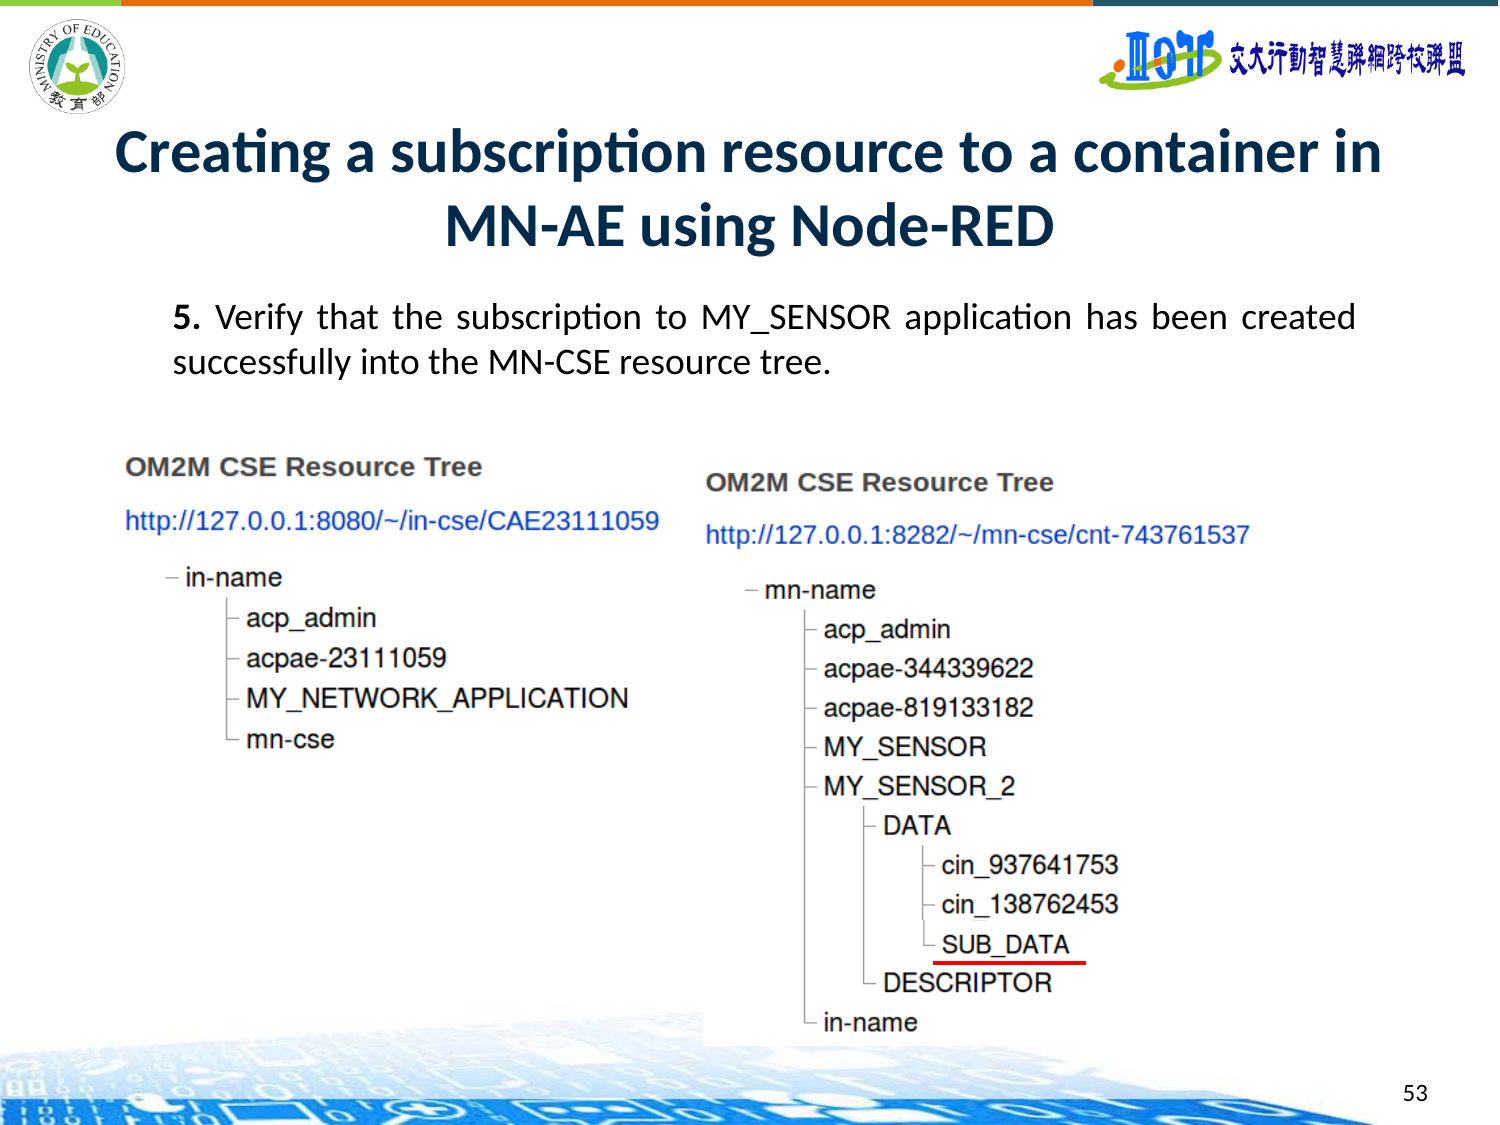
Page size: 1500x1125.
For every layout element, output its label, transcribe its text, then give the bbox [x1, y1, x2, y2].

picture [1099, 30, 1465, 90]
text_box 5. Verify that the subscription to MY_SENSOR application has been created successfully into the MN-CSE resource tree. [157, 284, 1373, 390]
picture [0, 448, 1458, 1125]
slide_number 53 [1387, 1069, 1484, 1125]
title Creating a subscription resource to a container in MN-AE using Node-RED [75, 101, 1425, 268]
picture [29, 19, 125, 114]
